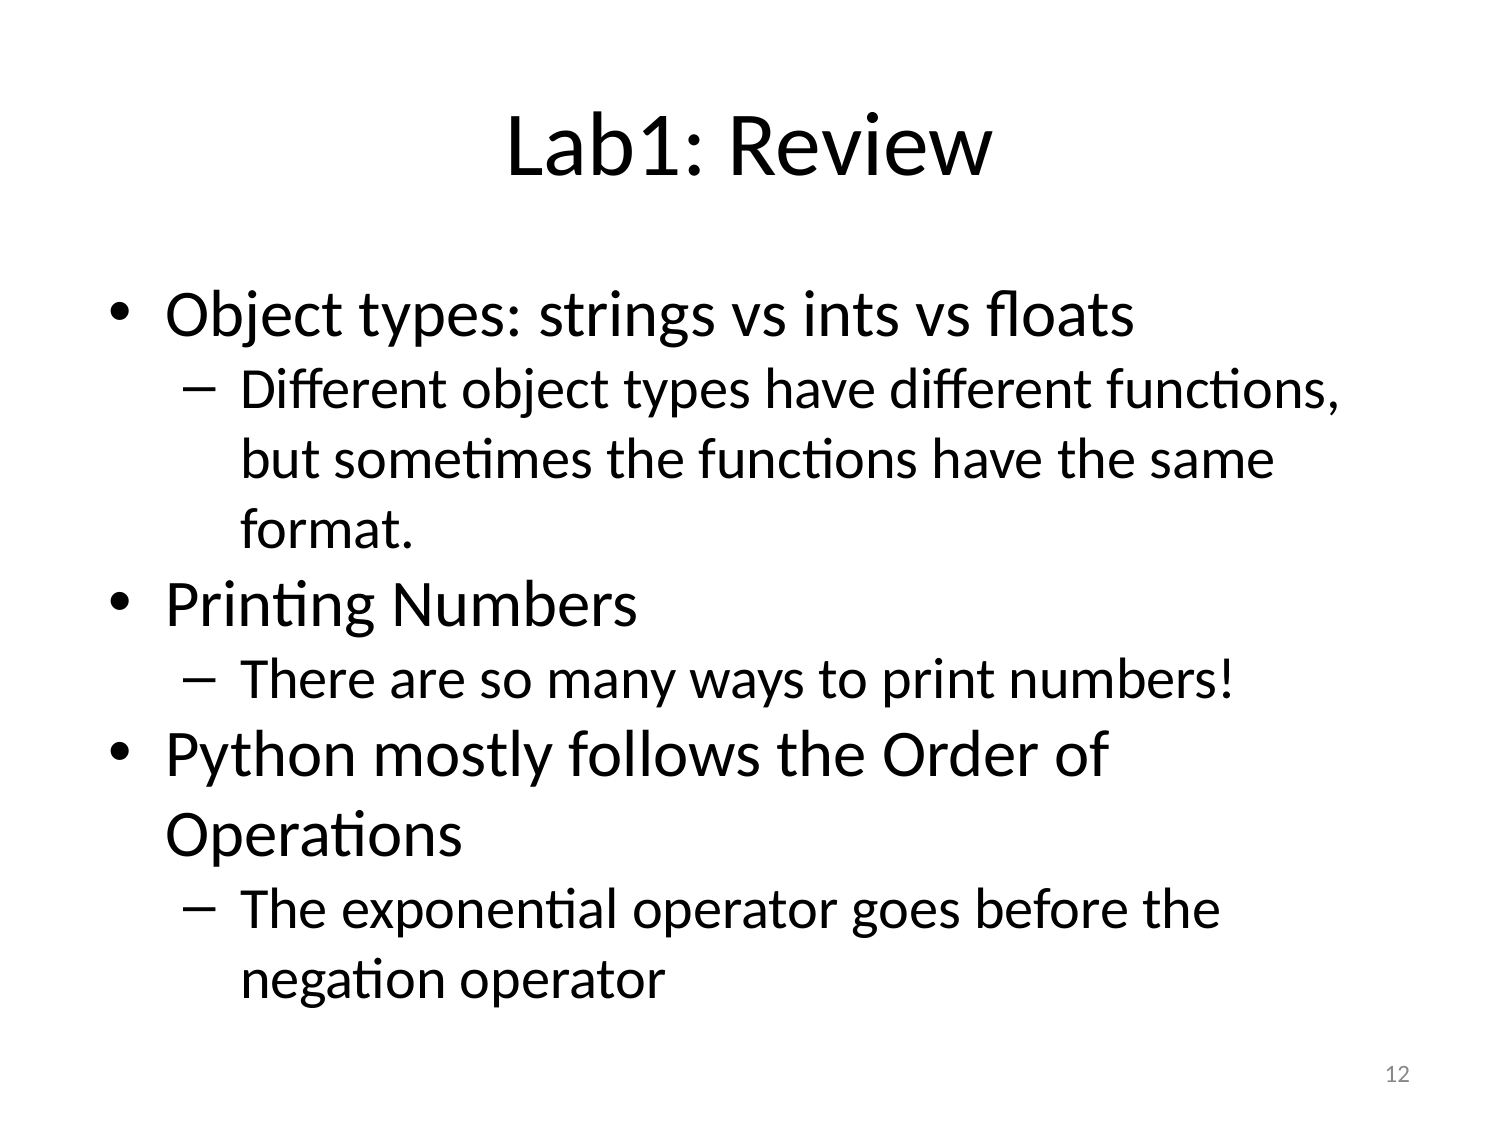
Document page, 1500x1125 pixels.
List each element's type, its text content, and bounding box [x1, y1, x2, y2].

title Lab1: Review [75, 45, 1425, 233]
list Object types: strings vs ints vs floats Different object types have different functions, but sometimes the functions have the same format. Printing Numbers There are so many ways to print numbers! Python mostly follows the Order of Operations The exponential operator goes before the negation operator [75, 262, 1425, 1005]
slide_number ‹#› [1074, 1042, 1425, 1103]
